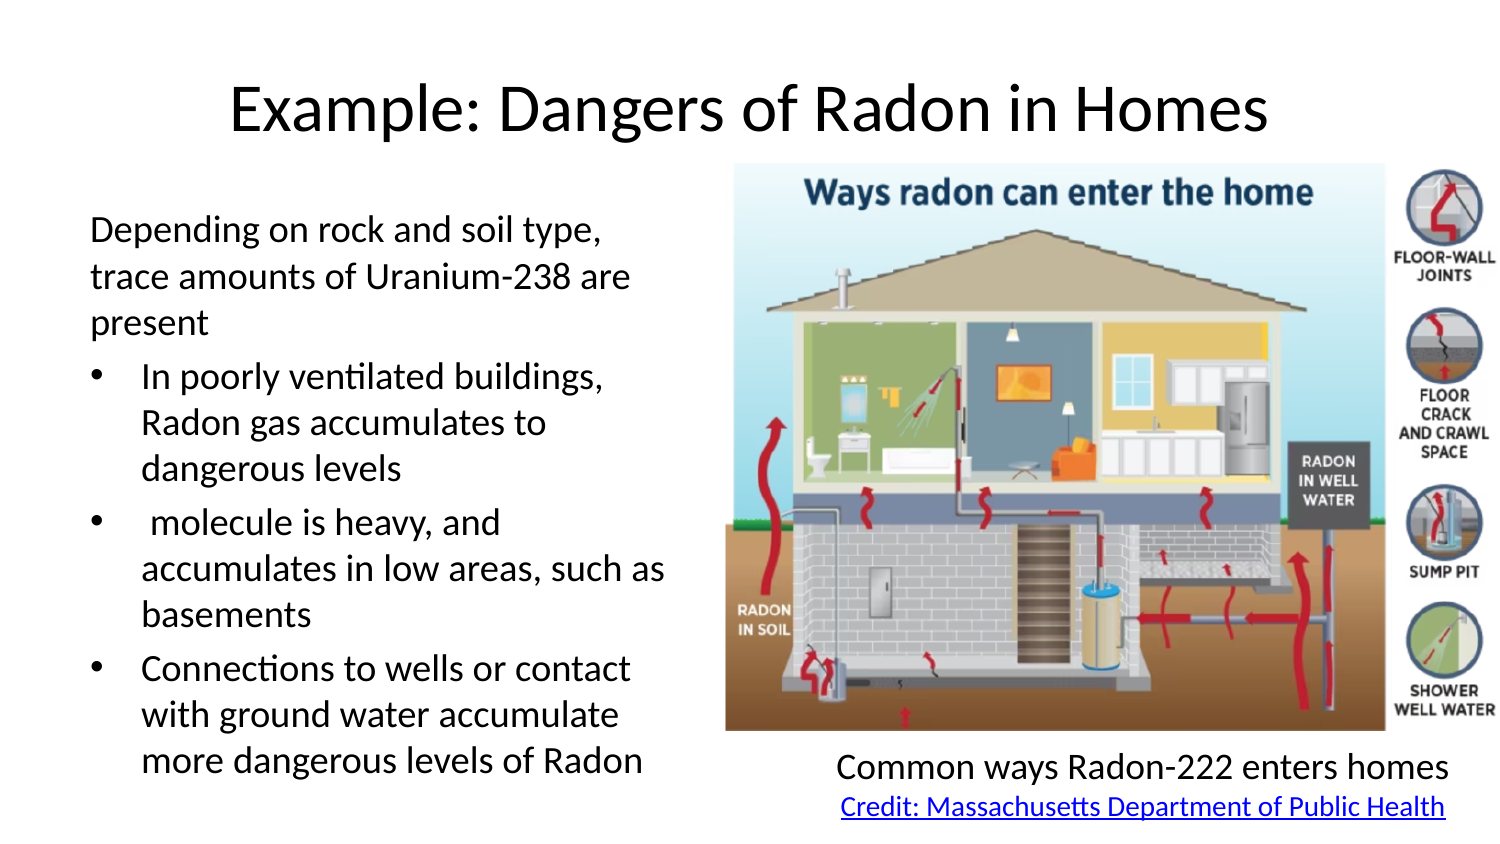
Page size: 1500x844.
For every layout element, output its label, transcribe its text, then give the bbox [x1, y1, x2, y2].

picture [713, 163, 1500, 740]
title Example: Dangers of Radon in Homes [75, 33, 1425, 175]
text_box Common ways Radon-222 enters homes Credit: Massachusetts Department of Public Health [795, 748, 1491, 830]
